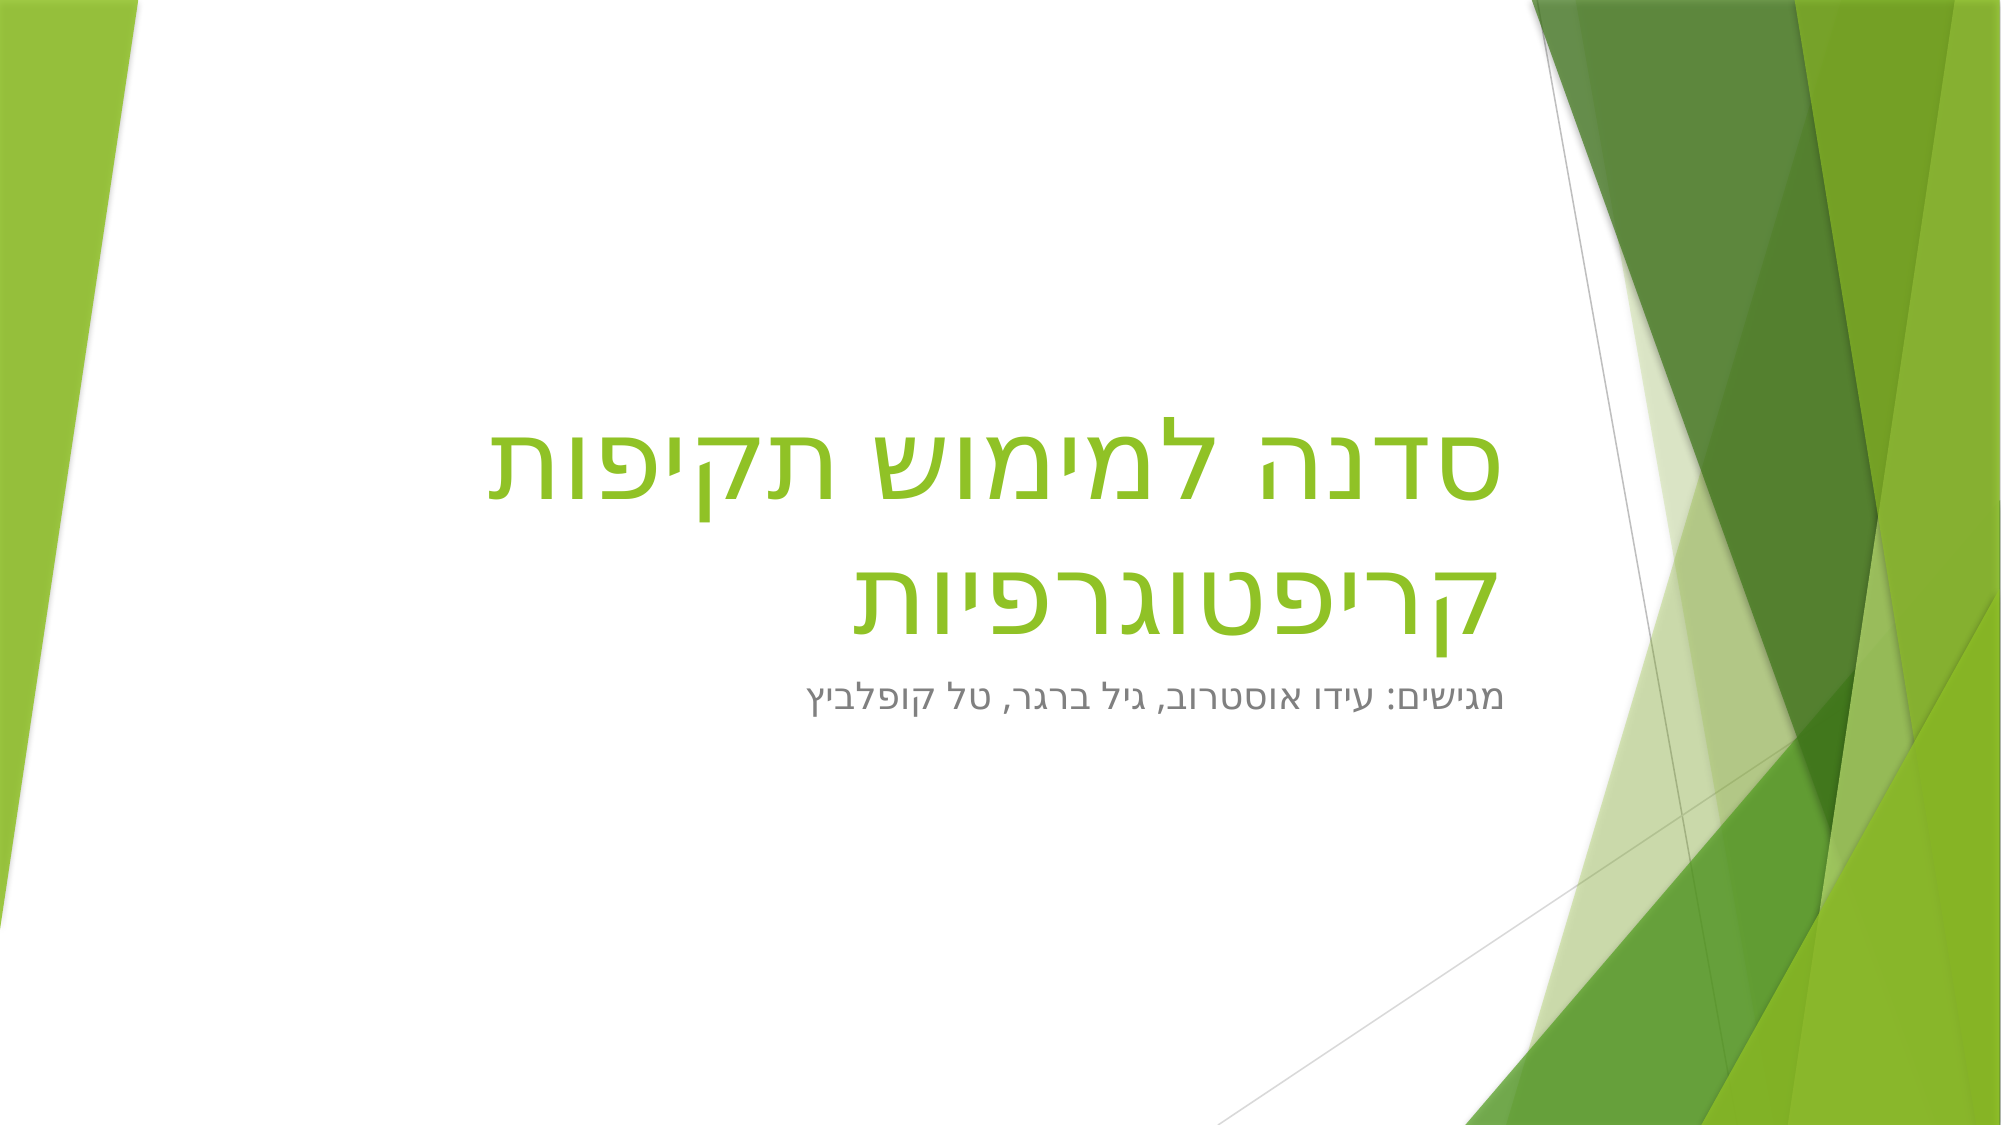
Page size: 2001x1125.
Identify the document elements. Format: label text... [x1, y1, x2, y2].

subtitle מגישים: עידו אוסטרוב, גיל ברגר, טל קופלביץ [247, 664, 1522, 845]
title סדנה למימוש תקיפות קריפטוגרפיות [247, 394, 1522, 664]
